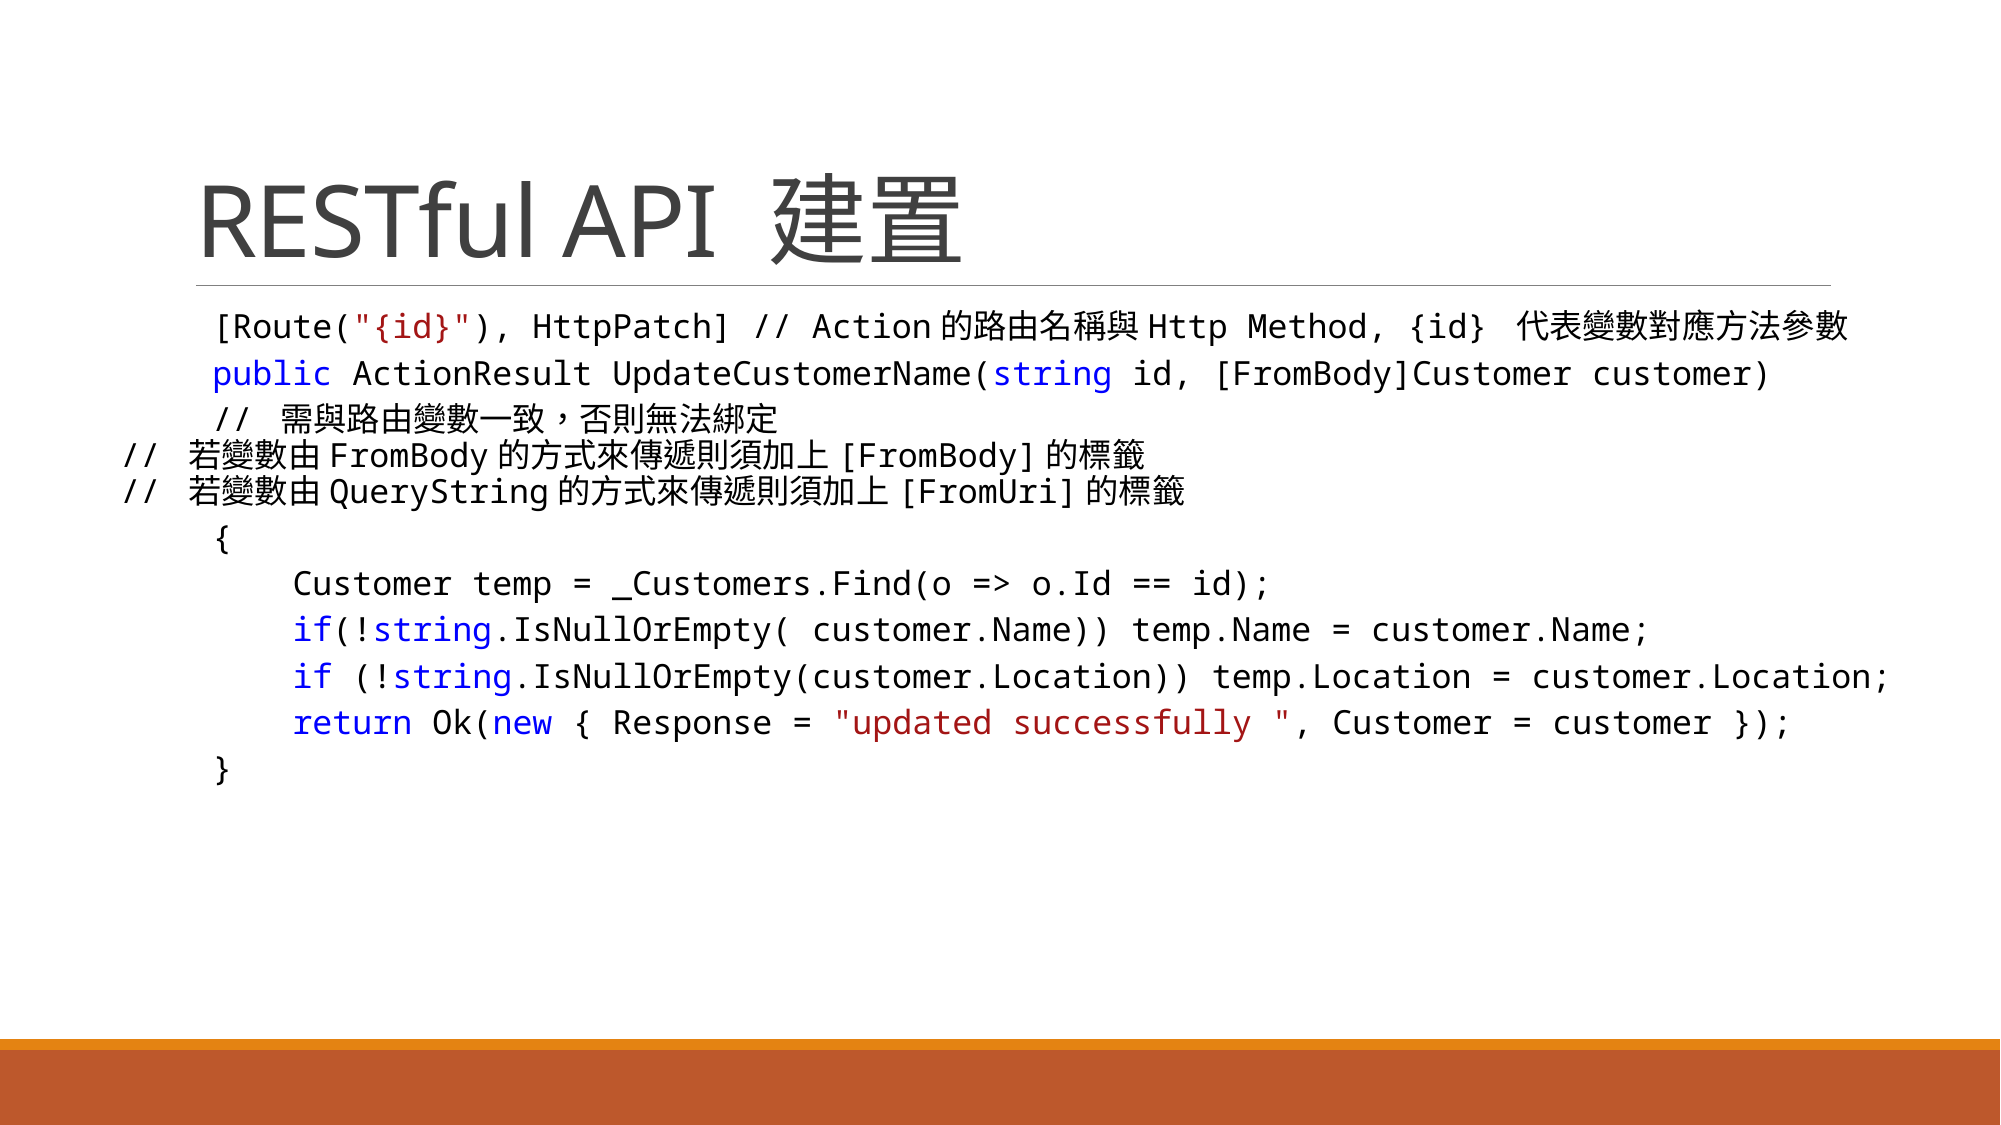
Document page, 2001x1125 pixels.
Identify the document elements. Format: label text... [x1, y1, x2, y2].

list [Route("{id}"), HttpPatch] // Action的路由名稱與Http Method, {id} 代表變數對應方法參數 public ActionResult UpdateCustomerName(string id, [FromBody]Customer customer) // 需與路由變數一致，否則無法綁定 // 若變數由FromBody的方式來傳遞則須加上[FromBody]的標籤 // 若變數由QueryString的方式來傳遞則須加上[FromUri]的標籤 { Customer temp = _Customers.Find(o => o.Id == id); if(!string.IsNullOrEmpty( customer.Name)) temp.Name = customer.Name; if (!string.IsNullOrEmpty(customer.Location)) temp.Location = customer.Location; return Ok(new { Response = "updated successfully ", Customer = customer }); } [37, 302, 2000, 963]
title RESTful API 建置 [180, 47, 1830, 285]
